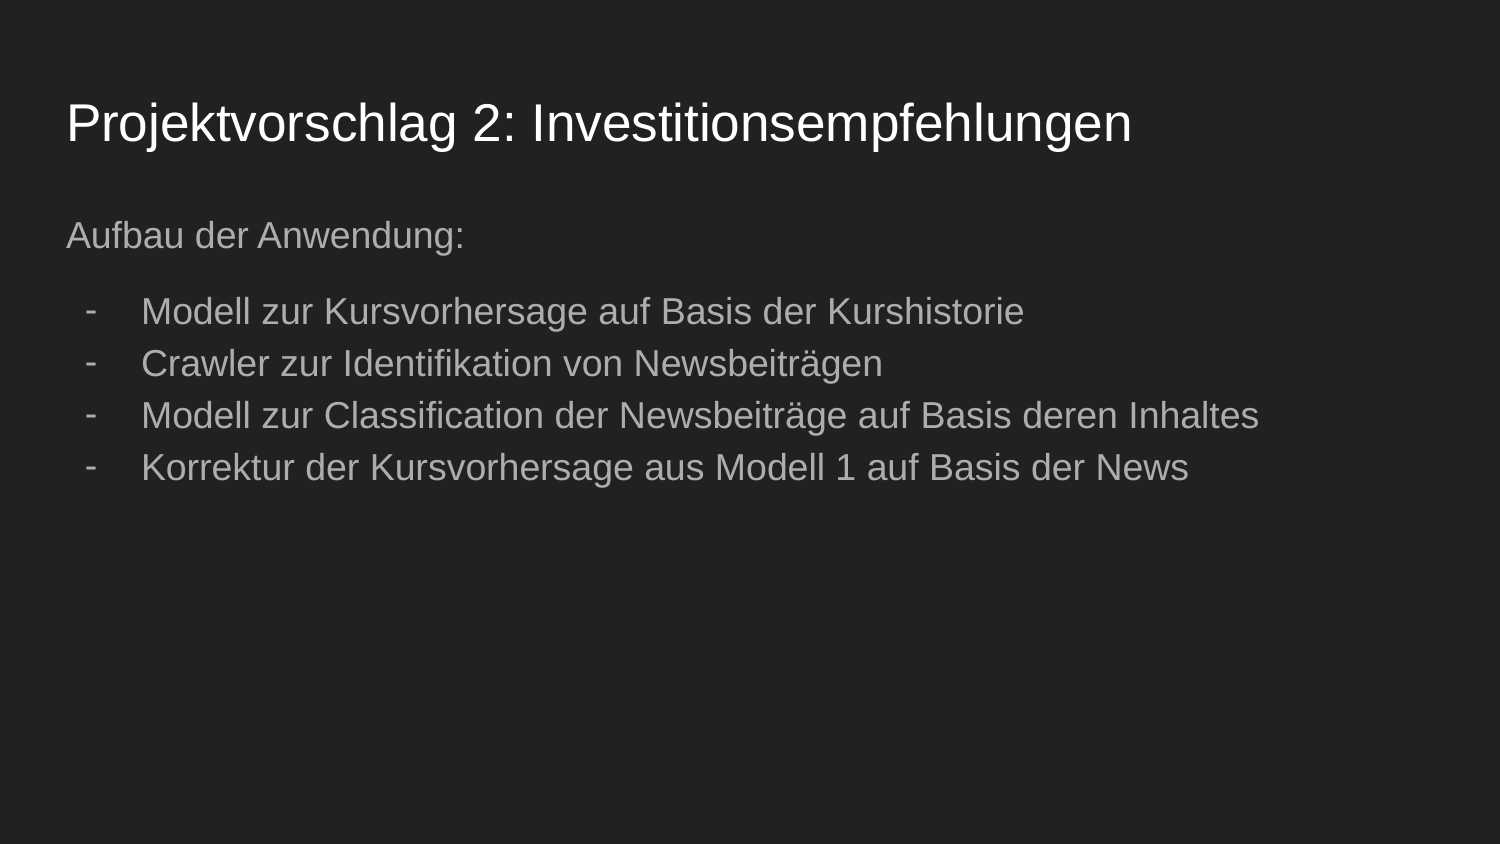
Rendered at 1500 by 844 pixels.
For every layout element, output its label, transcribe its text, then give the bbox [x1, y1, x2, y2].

list Aufbau der Anwendung: Modell zur Kursvorhersage auf Basis der Kurshistorie Crawler zur Identifikation von Newsbeiträgen Modell zur Classification der Newsbeiträge auf Basis deren Inhaltes Korrektur der Kursvorhersage aus Modell 1 auf Basis der News [51, 189, 1449, 750]
title Projektvorschlag 2: Investitionsempfehlungen [51, 72, 1449, 167]
